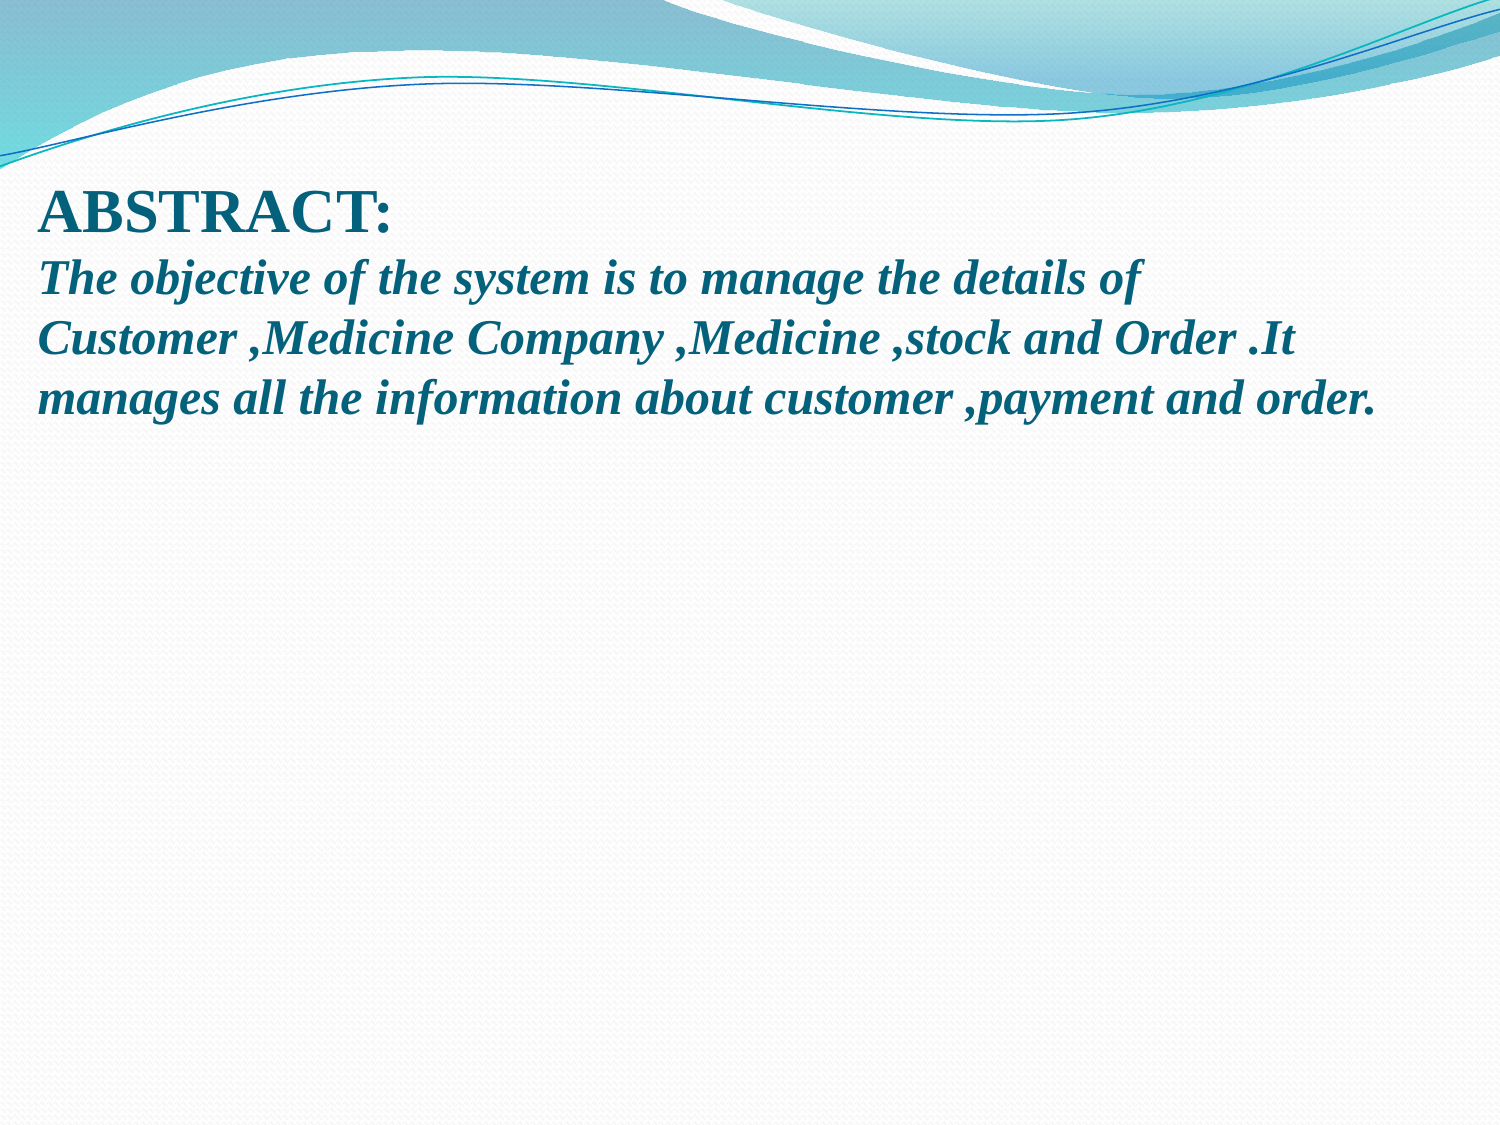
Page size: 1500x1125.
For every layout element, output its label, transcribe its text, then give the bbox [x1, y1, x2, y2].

title ABSTRACT: The objective of the system is to manage the details of Customer ,Medicine Company ,Medicine ,stock and Order .It manages all the information about customer ,payment and order. [37, 137, 1463, 675]
